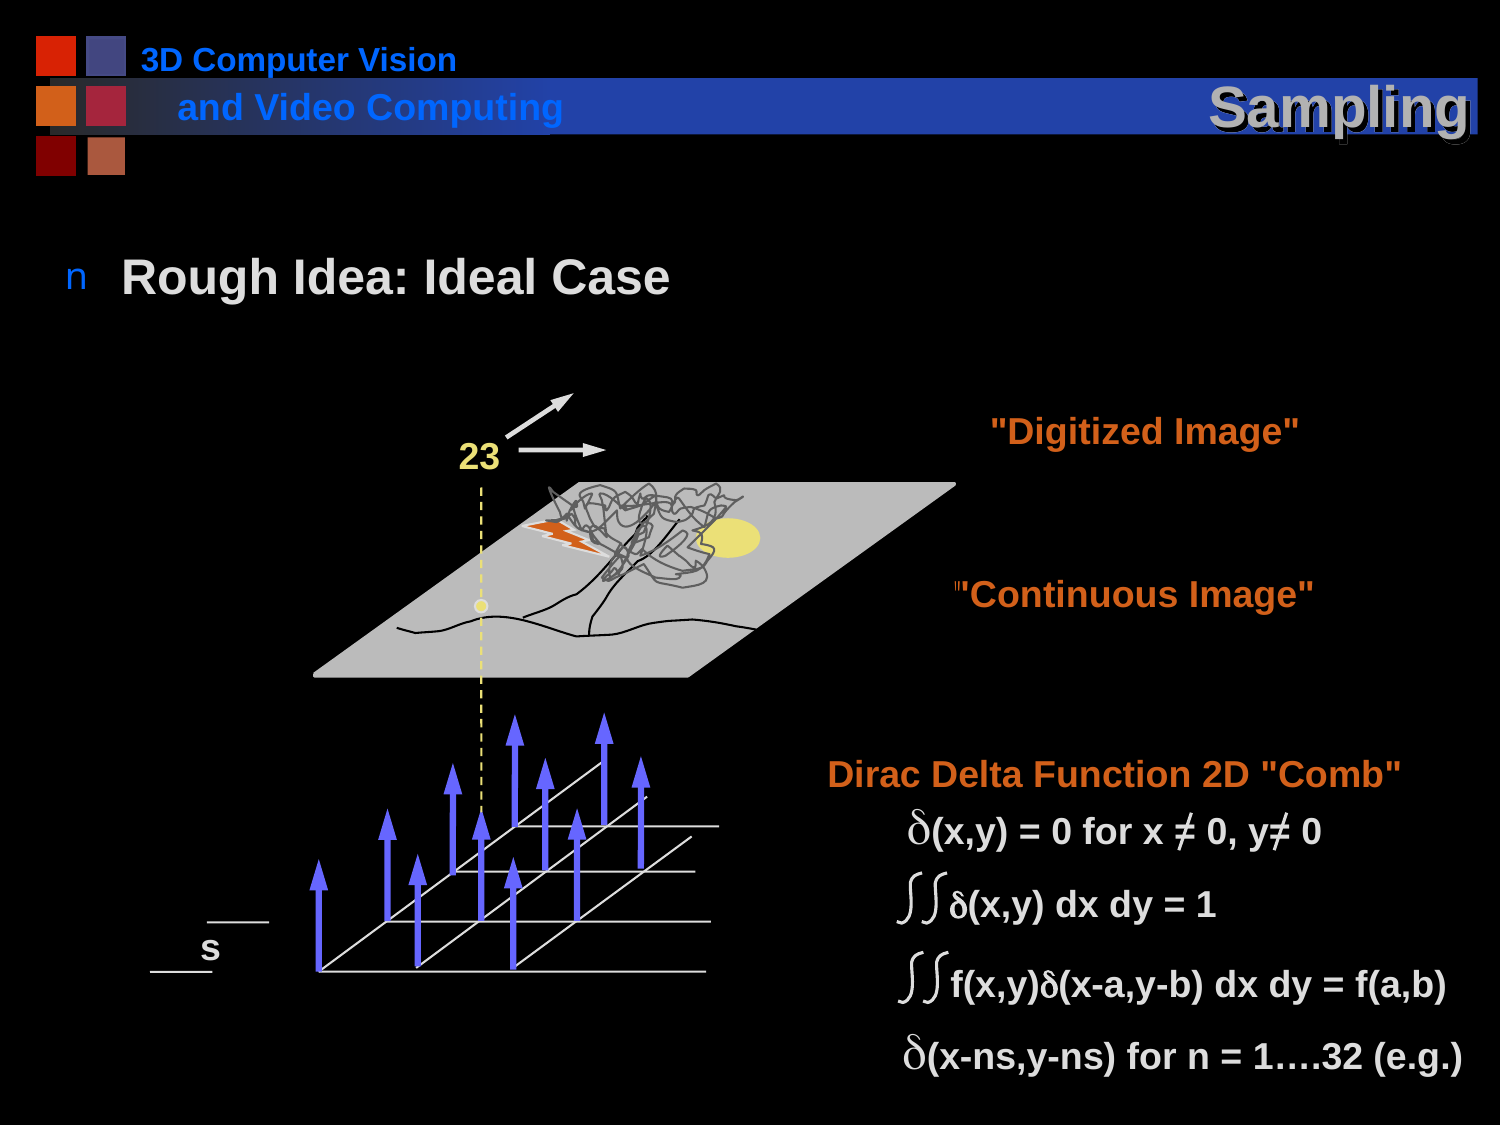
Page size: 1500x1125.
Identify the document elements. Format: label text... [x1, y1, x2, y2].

text_box d(x-ns,y-ns) for n = 1….32 (e.g.) [887, 1012, 1479, 1088]
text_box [149, 392, 957, 976]
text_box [897, 952, 1463, 1013]
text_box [960, 872, 1233, 934]
title Sampling [1186, 46, 1492, 148]
text_box "Digitized Image" [975, 399, 1316, 460]
text_box Dirac Delta Function 2D "Comb" [960, 742, 1418, 802]
text_box "Continuous Image" [960, 562, 1331, 623]
list Rough Idea: Ideal Case [49, 236, 788, 301]
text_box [960, 787, 1338, 879]
